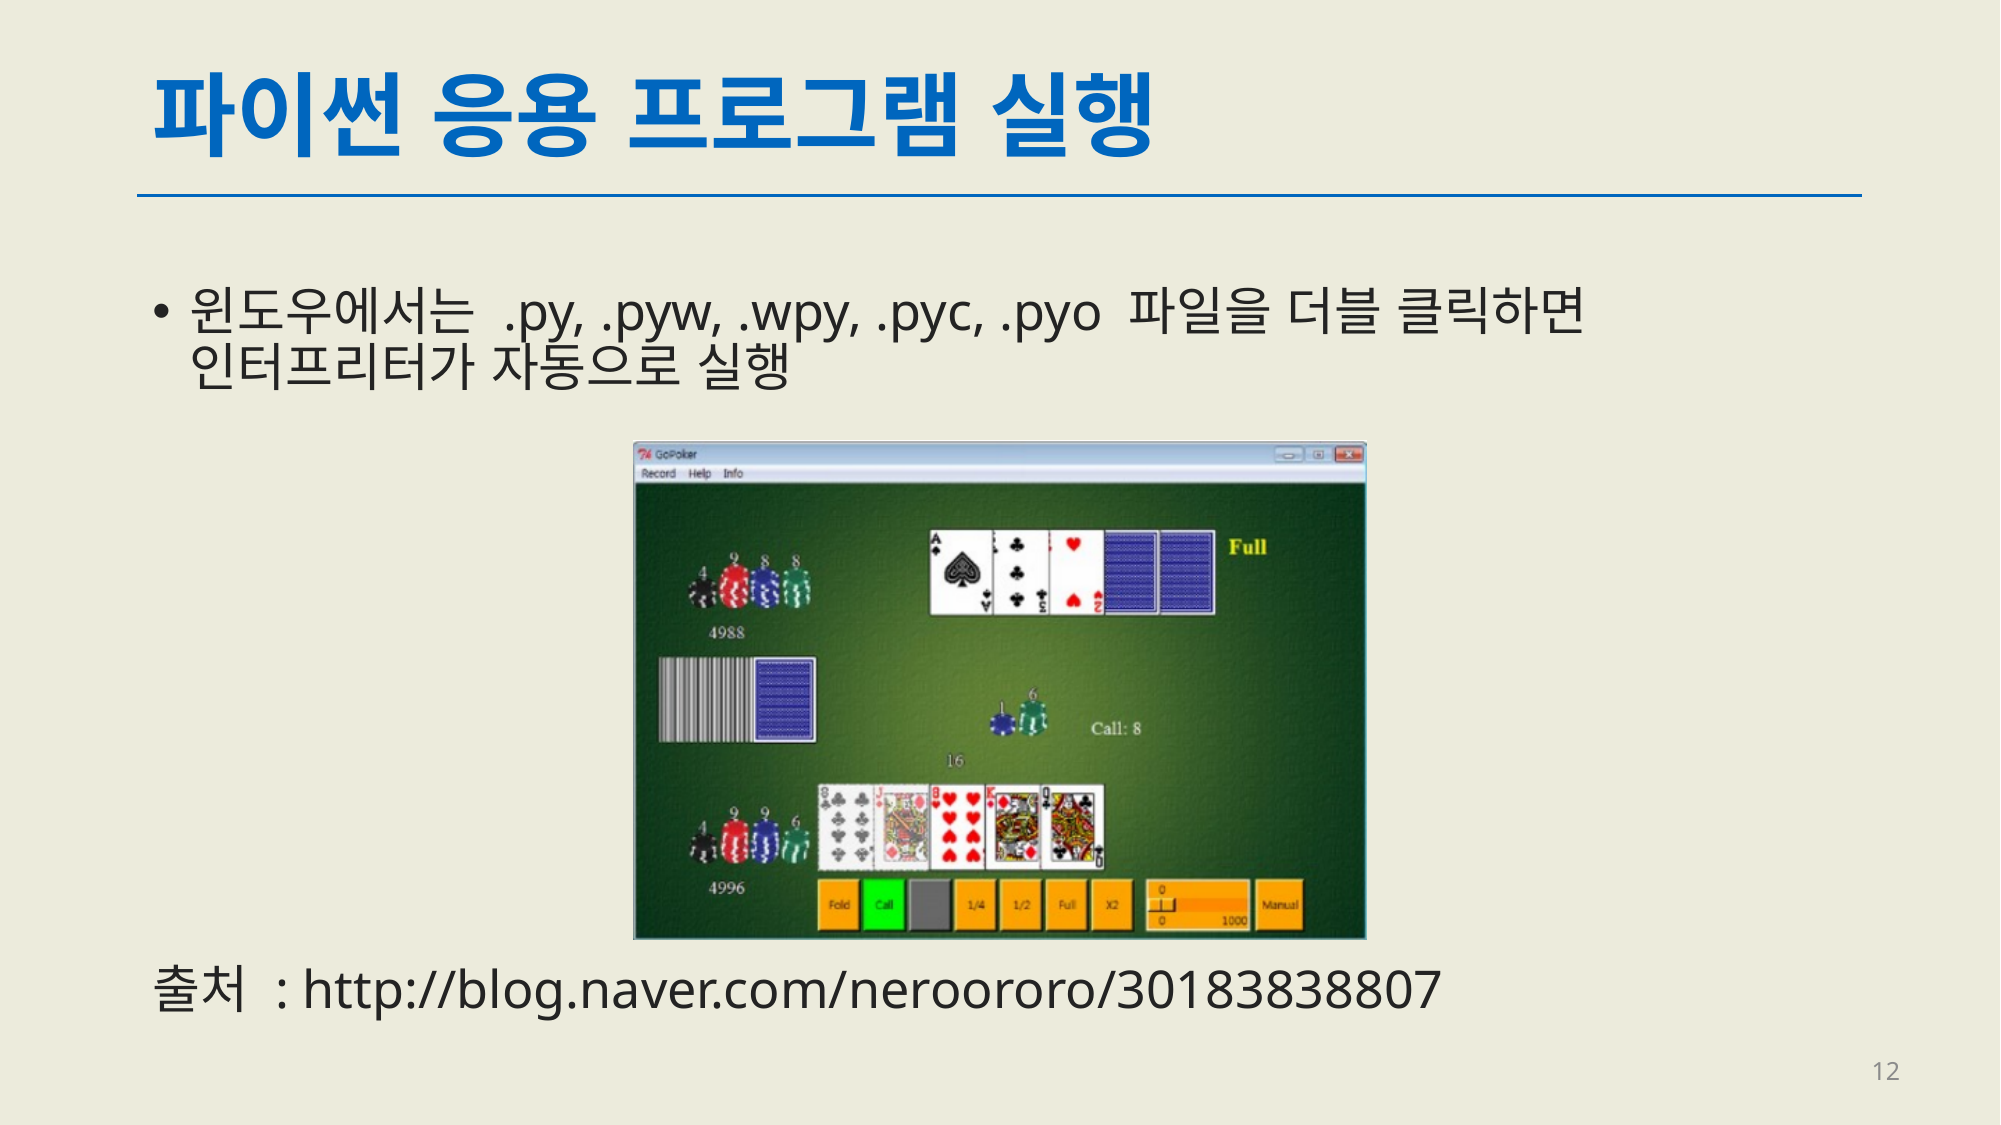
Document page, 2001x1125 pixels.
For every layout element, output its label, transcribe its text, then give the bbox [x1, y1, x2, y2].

title 파이썬 응용 프로그램 실행 [137, 59, 1863, 180]
picture [633, 440, 1367, 940]
text_box 윈도우에서는 .py, .pyw, .wpy, .pyc, .pyo 파일을 더블 클릭하면 인터프리터가 자동으로 실행 [137, 278, 1863, 425]
list 출처 : http://blog.naver.com/neroororo/30183838807 [137, 956, 1863, 1043]
slide_number 12 [1465, 1042, 1916, 1103]
